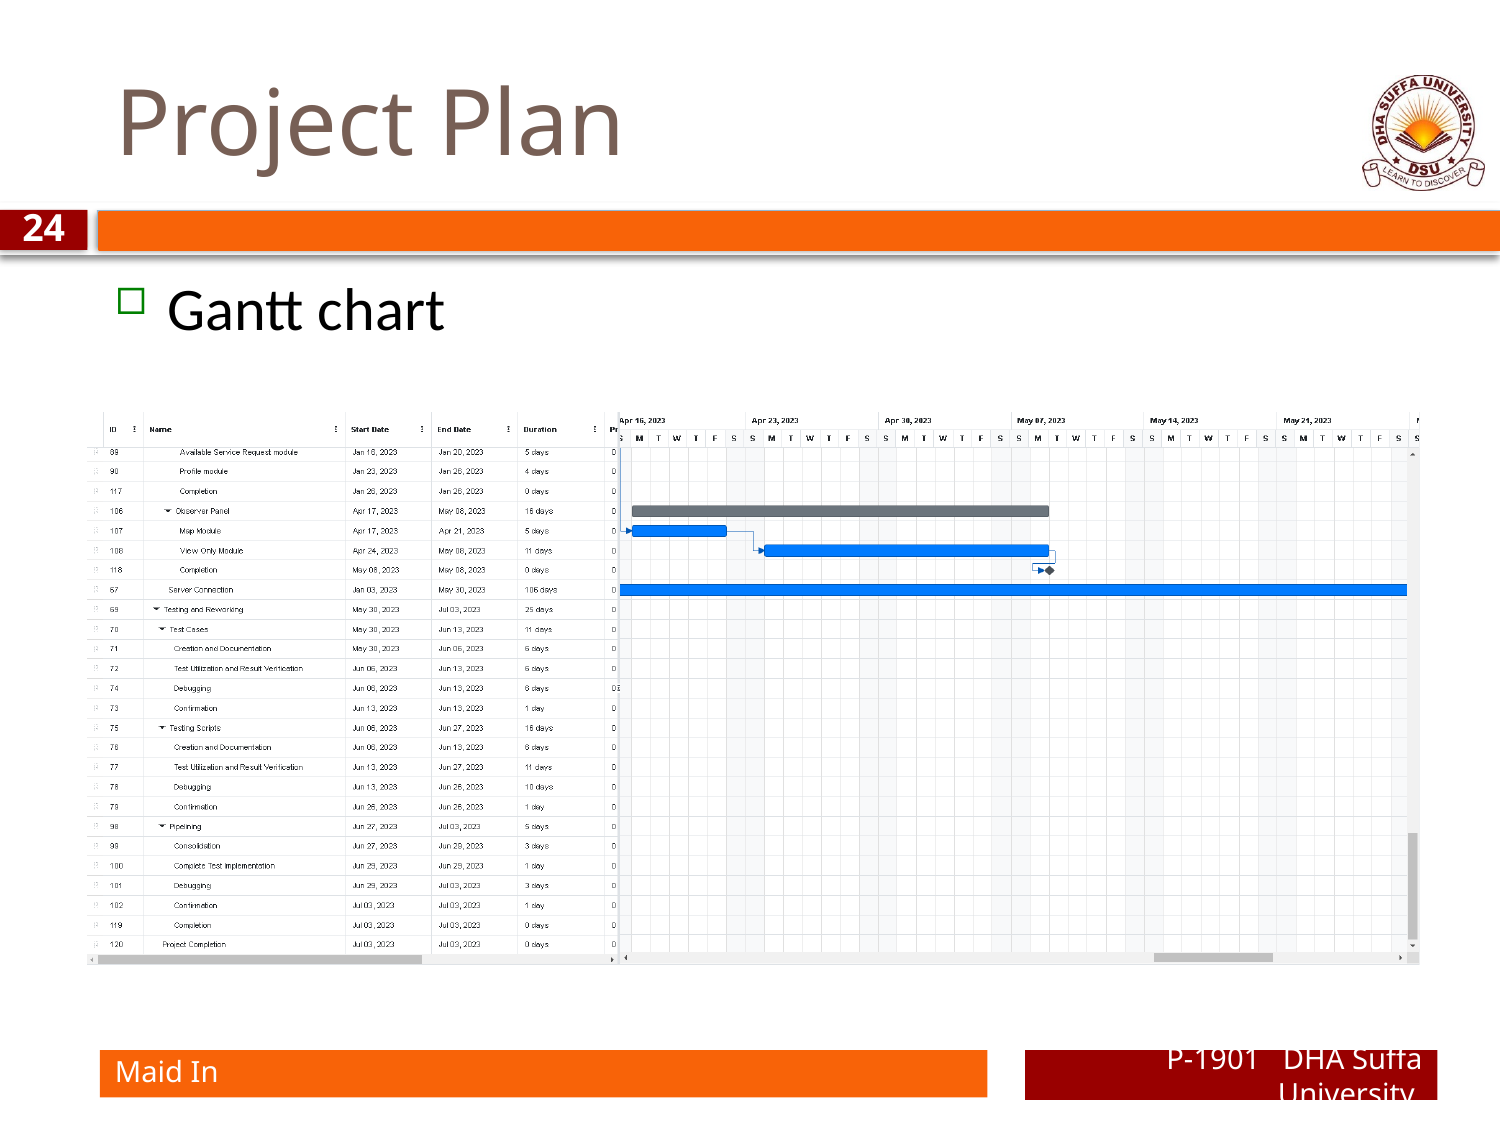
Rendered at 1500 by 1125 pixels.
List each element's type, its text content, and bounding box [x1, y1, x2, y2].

title Project Plan [100, 37, 1350, 200]
picture [87, 412, 1426, 968]
picture [1362, 75, 1485, 191]
list Gantt chart [100, 262, 1438, 1000]
slide_number P-1901 DHA Suffa University [1025, 1050, 1438, 1100]
footer Maid In [99, 1050, 988, 1098]
slide_number 24 [0, 209, 88, 250]
